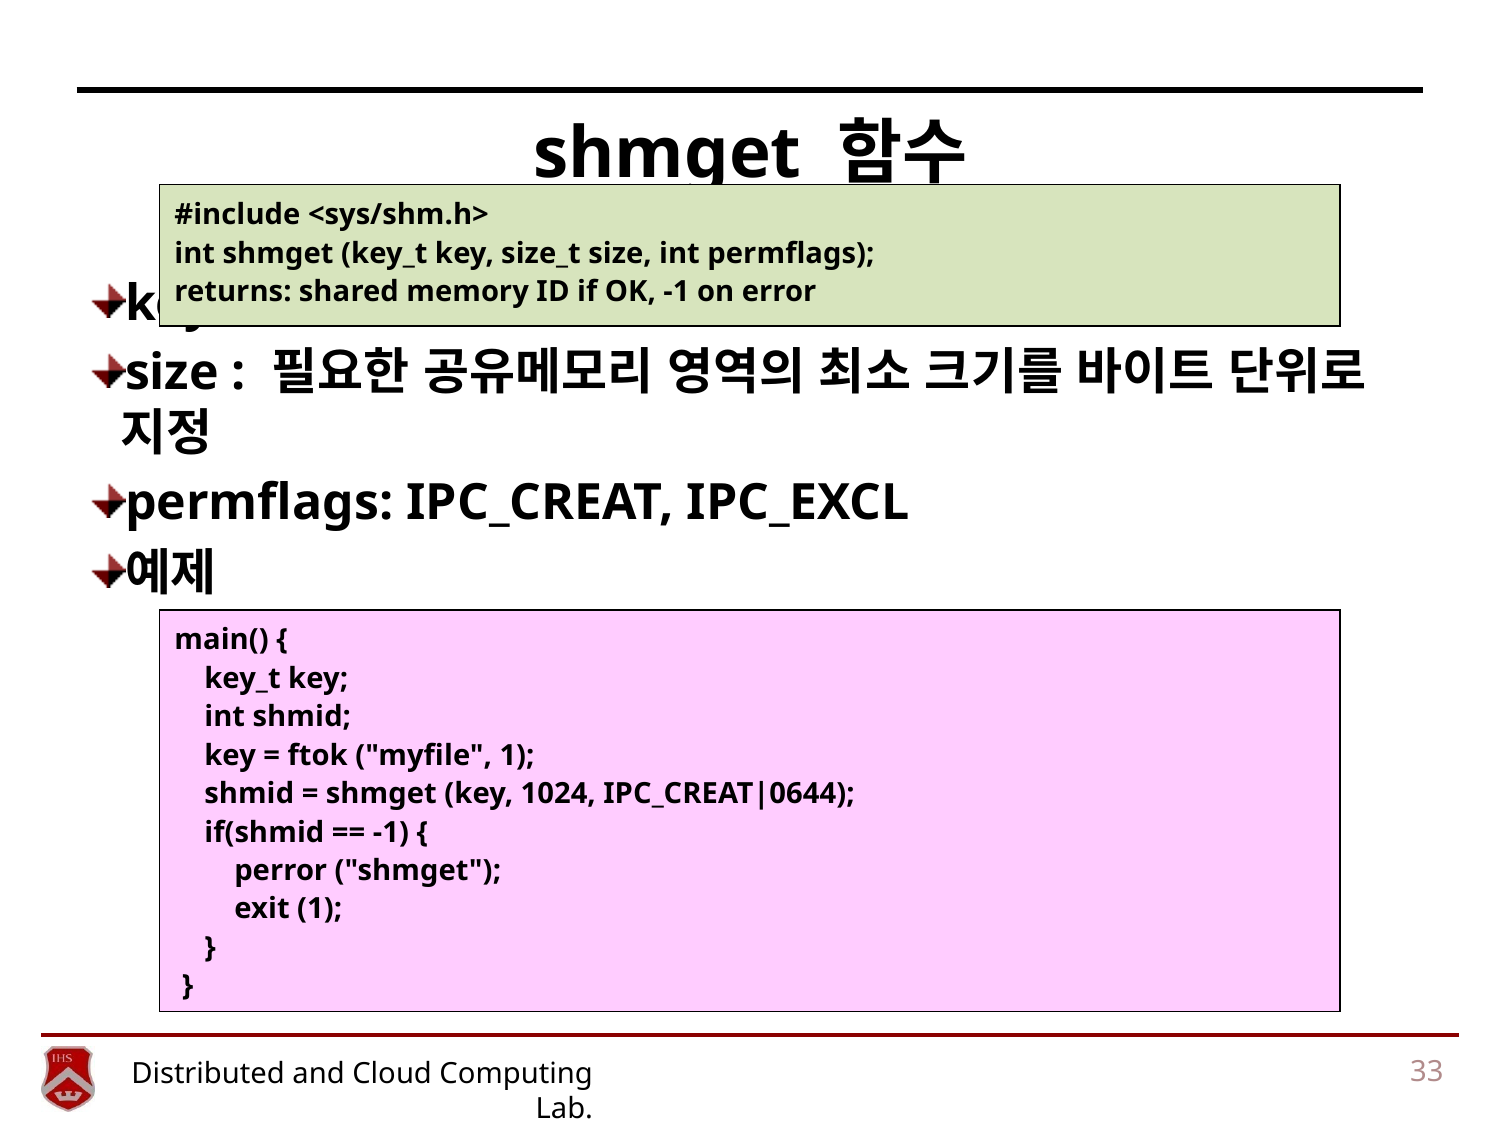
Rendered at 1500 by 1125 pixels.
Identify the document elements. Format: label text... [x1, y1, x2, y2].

text_box #include <sys/shm.h> int shmget (key_t key, size_t size, int permflags); returns: shared memory ID if OK, -1 on error [159, 184, 1341, 327]
picture [90, 352, 126, 388]
text_box main() { key_t key; int shmid; key = ftok ("myfile", 1); shmid = shmget (key, 1024, IPC_CREAT|0644); if(shmid == -1) { perror ("shmget"); exit (1); } } [159, 609, 1341, 1012]
picture [90, 282, 126, 318]
picture [90, 552, 126, 588]
picture [41, 1046, 95, 1112]
picture [90, 482, 126, 518]
slide_number 33 [1108, 1042, 1459, 1103]
title shmget 함수 [75, 101, 1425, 197]
list key : 공유 메모리 영역 식별 size : 필요한 공유메모리 영역의 최소 크기를 바이트 단위로 지정 permflags: IPC_CREAT, IPC_EXCL 예제 [75, 262, 1425, 1005]
